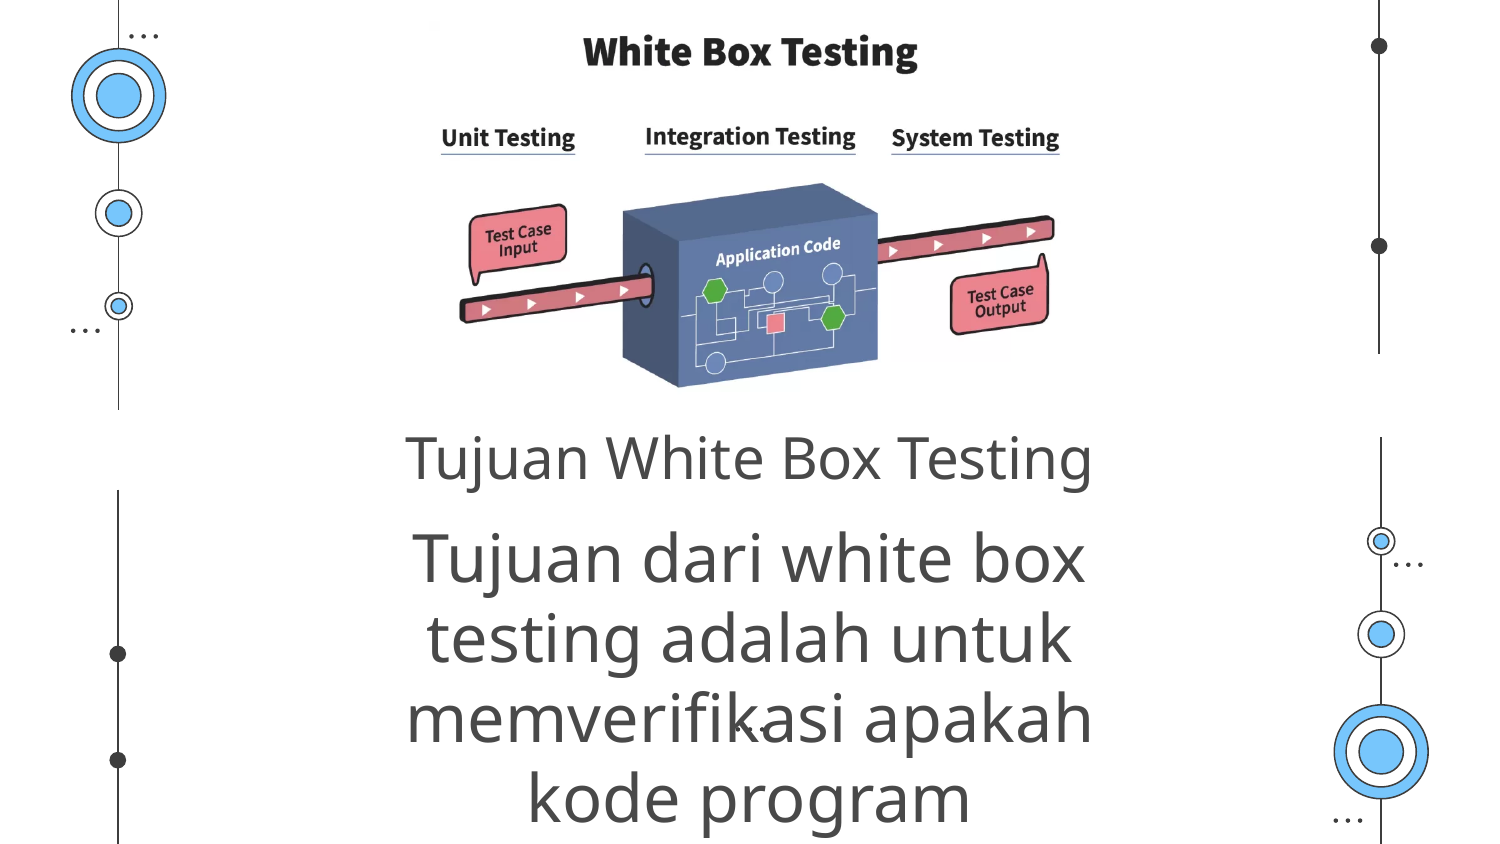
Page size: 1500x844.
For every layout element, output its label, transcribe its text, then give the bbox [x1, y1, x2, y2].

subtitle Tujuan dari white box testing adalah untuk memverifikasi apakah kode program berperilaku sesuai dengan spesifikasi dan menjalankan semua jalur yang mungkin melalui kode. Dengan demikian, pengujian ini sering disebut sebagai "pengujian berbasis struktur" atau "pengujian berbasis logika." Beberapa teknik yang digunakan dalam white box testing termasuk pengujian jalur, pengujian kondisi, pengujian loop, dan analisis basis data. [355, 501, 1145, 844]
title Tujuan White Box Testing [355, 406, 1145, 501]
picture [429, 20, 1071, 404]
